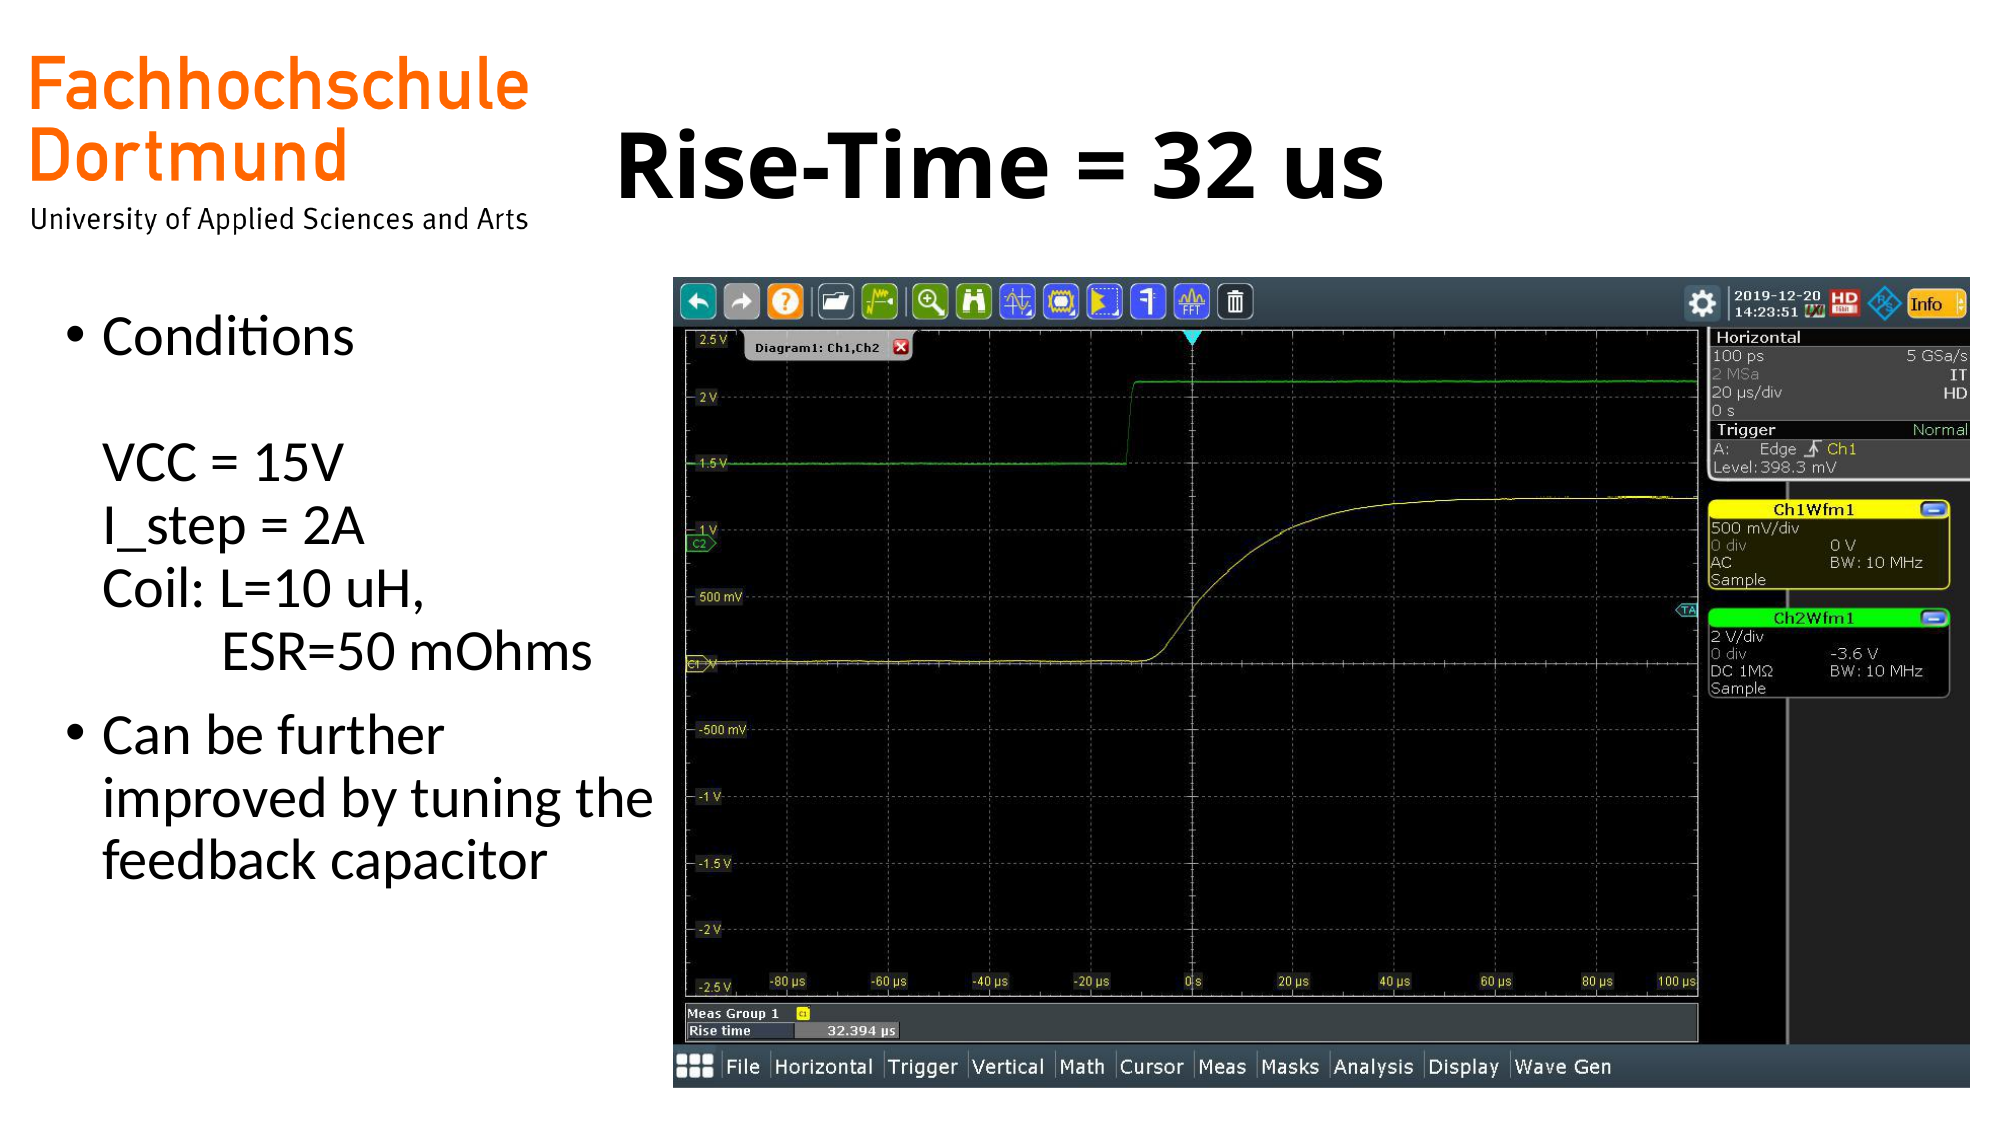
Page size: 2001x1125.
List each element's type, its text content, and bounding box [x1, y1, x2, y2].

picture [21, 1, 538, 289]
title Rise-Time = 32 us [538, 59, 1863, 278]
picture [673, 277, 1970, 1088]
list Conditions VCC = 15V I_step = 2A Coil: L=10 uH, ESR=50 mOhms Can be further improved by tuning the feedback capacitor [50, 297, 673, 1012]
